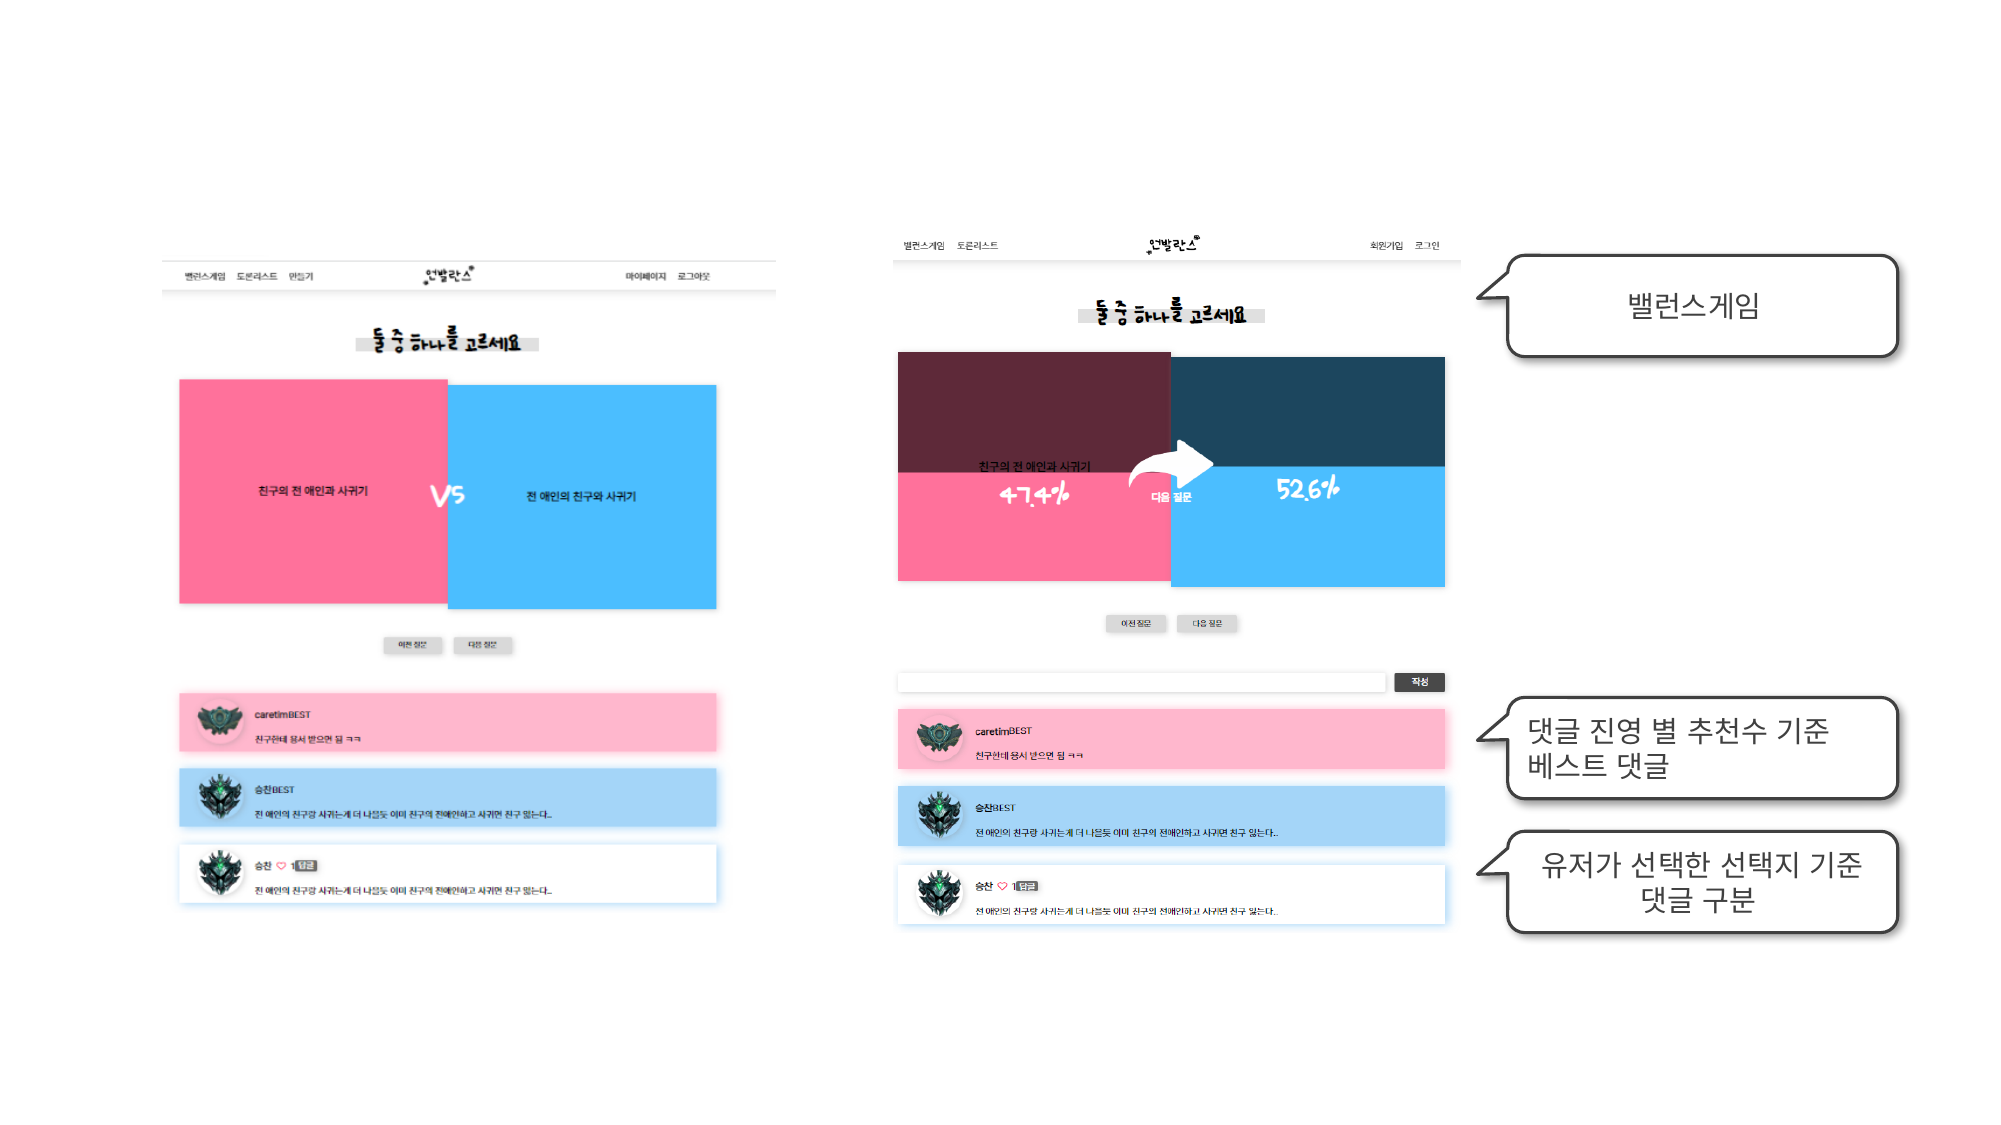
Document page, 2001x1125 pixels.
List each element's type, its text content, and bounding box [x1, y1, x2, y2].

text_box 댓글 진영 별 추천수 기준 베스트 댓글 [1475, 695, 1900, 801]
text_box 유저가 선택한 선택지 기준 댓글 구분 [1475, 829, 1900, 935]
text_box 밸런스게임 [1475, 253, 1900, 359]
picture [162, 254, 777, 914]
picture [893, 233, 1461, 934]
